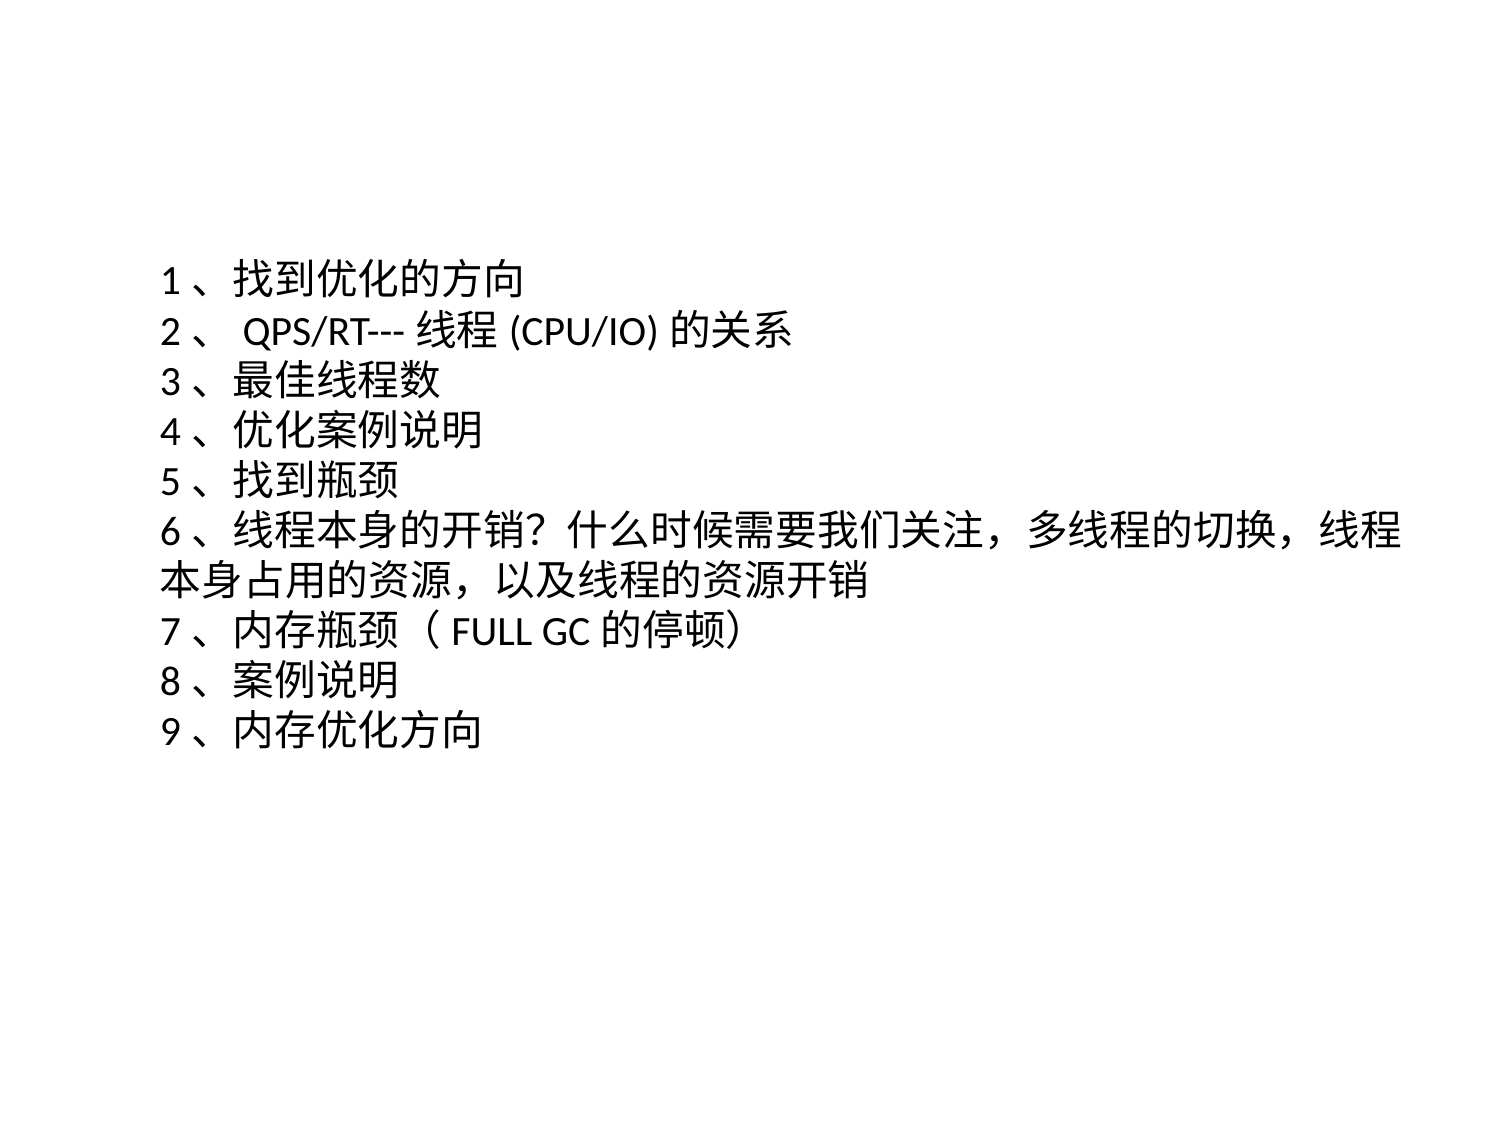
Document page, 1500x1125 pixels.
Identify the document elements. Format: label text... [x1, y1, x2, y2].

title 1、找到优化的方向 2、QPS/RT---线程(CPU/IO)的关系 3、最佳线程数 4、优化案例说明 5、找到瓶颈 6、线程本身的开销？什么时候需要我们关注，多线程的切换，线程本身占用的资源，以及线程的资源开销 7、内存瓶颈（FULL GC的停顿） 8、案例说明 9、内存优化方向 [88, 184, 1437, 923]
